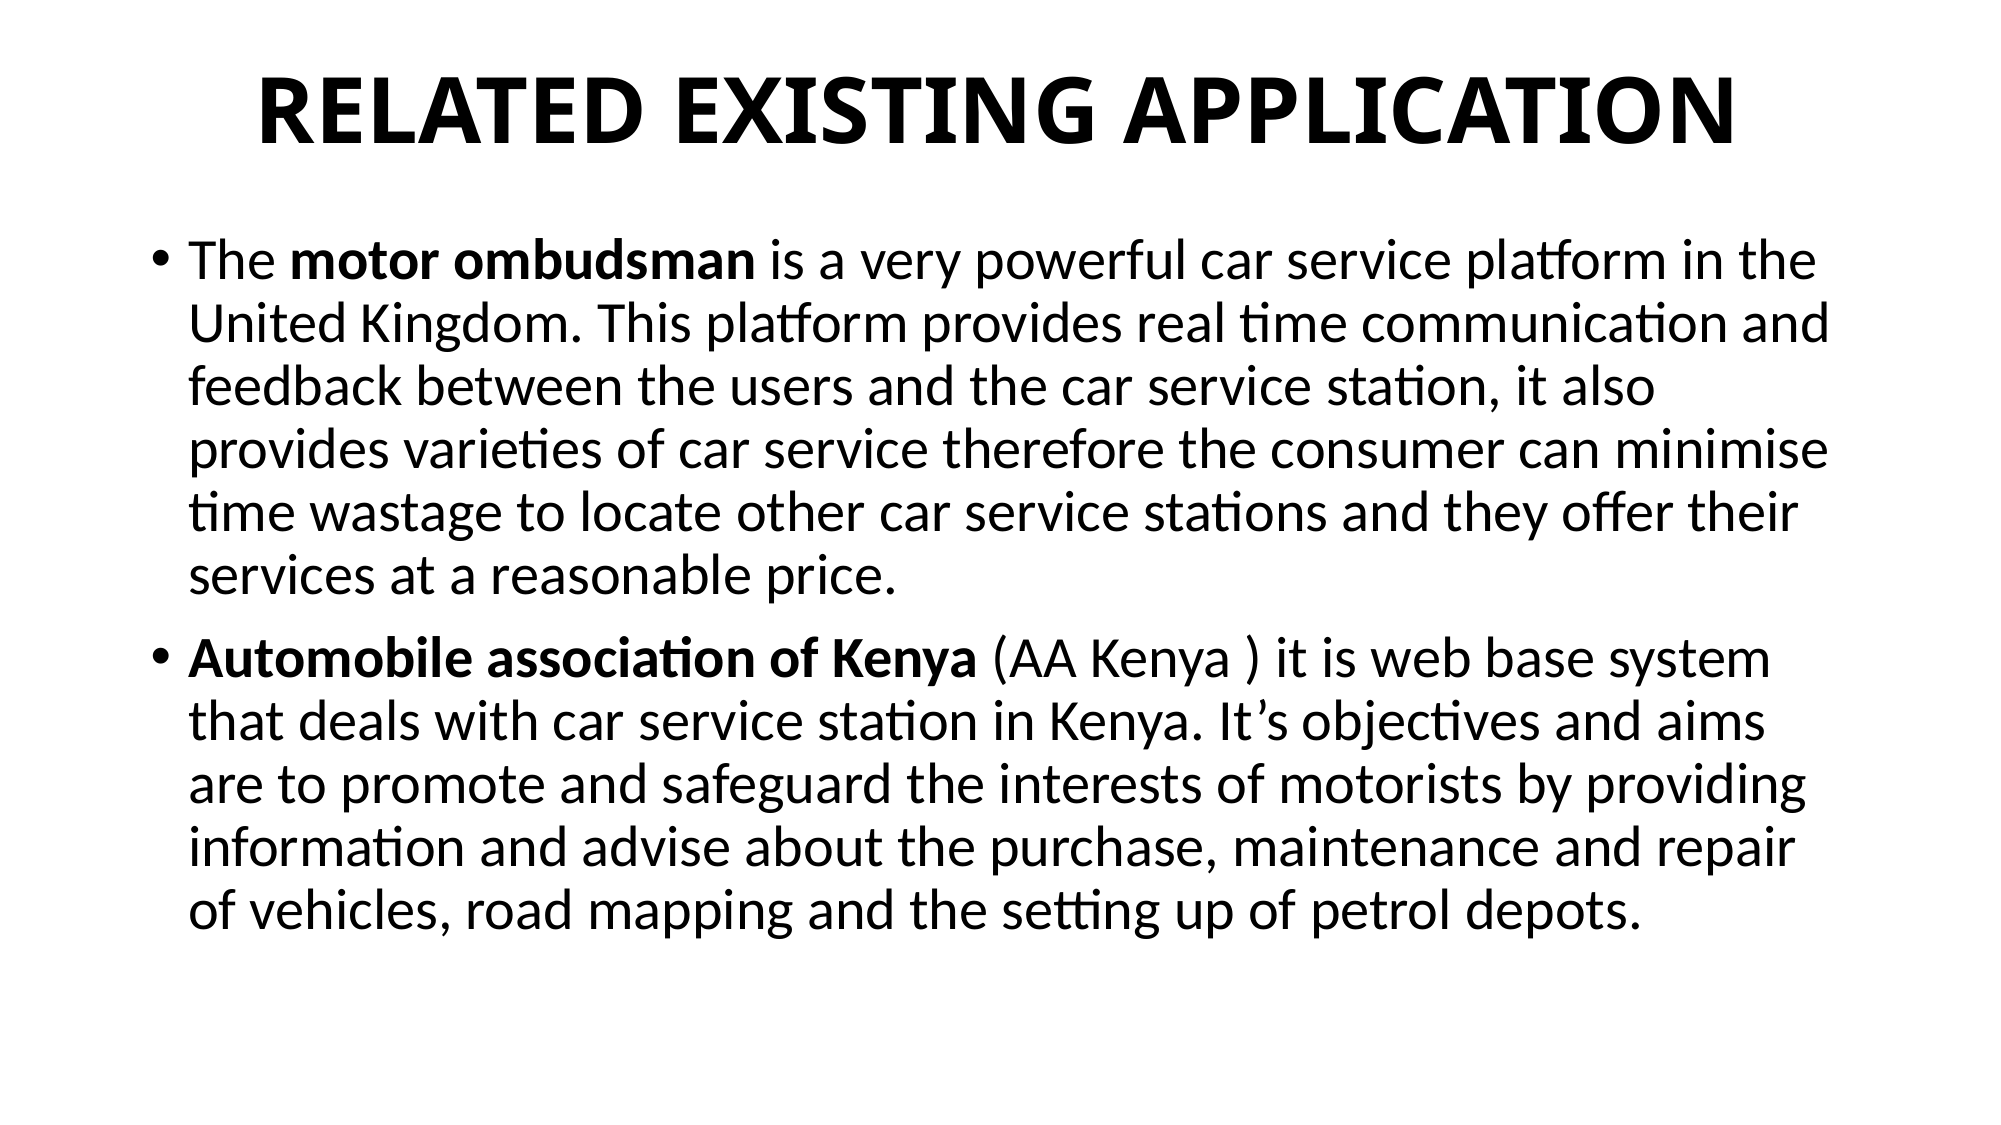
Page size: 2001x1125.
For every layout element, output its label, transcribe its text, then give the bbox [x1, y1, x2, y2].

title RELATED EXISTING APPLICATION [135, 4, 1861, 222]
list The motor ombudsman is a very powerful car service platform in the United Kingdom. This platform provides real time communication and feedback between the users and the car service station, it also provides varieties of car service therefore the consumer can minimise time wastage to locate other car service stations and they offer their services at a reasonable price. Automobile association of Kenya (AA Kenya ) it is web base system that deals with car service station in Kenya. It’s objectives and aims are to promote and safeguard the interests of motorists by providing information and advise about the purchase, maintenance and repair of vehicles, road mapping and the setting up of petrol depots. [135, 222, 1861, 1048]
